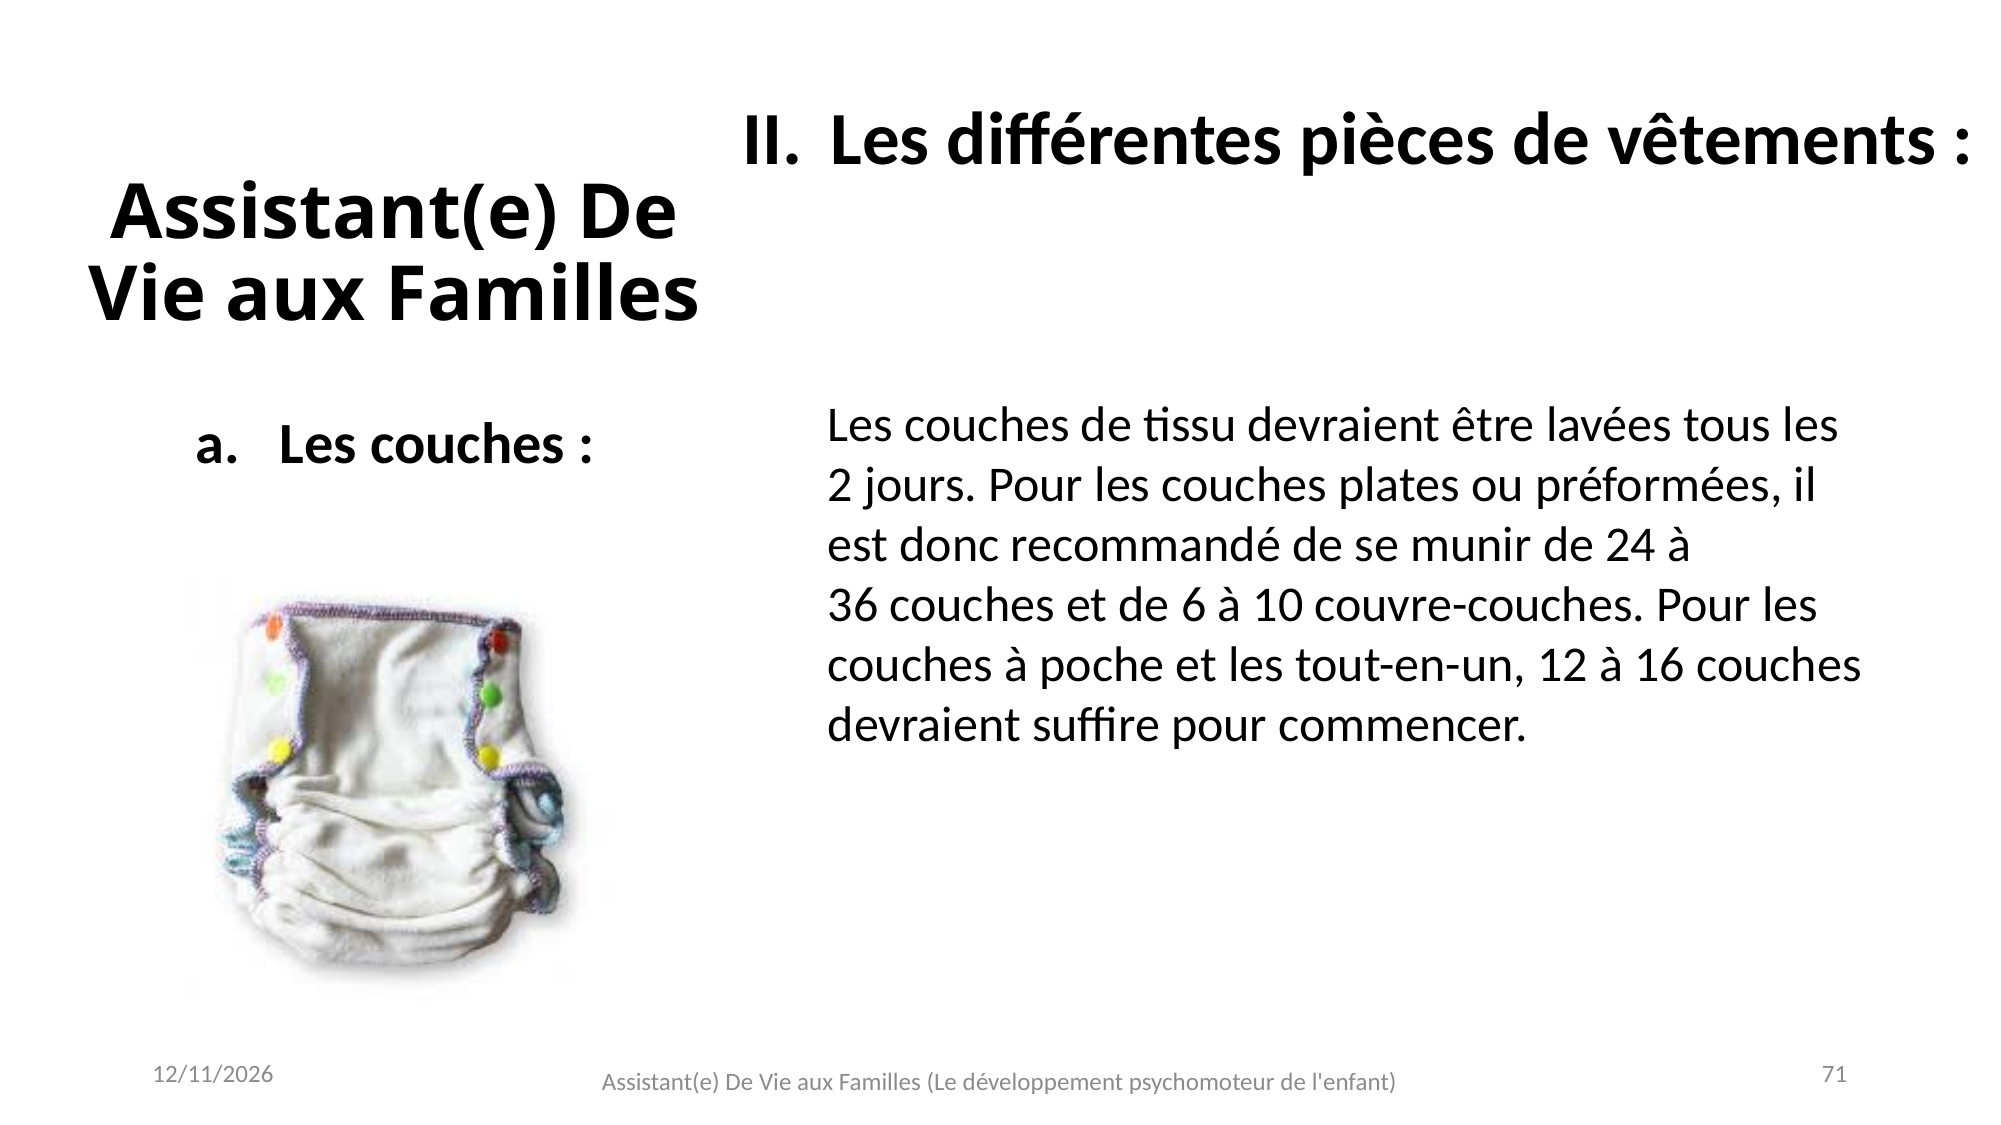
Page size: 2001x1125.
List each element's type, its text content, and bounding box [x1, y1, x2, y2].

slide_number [137, 1042, 588, 1103]
text_box Les couches de tissu devraient être lavées tous les 2 jours. Pour les couches plates ou préformées, il est donc recommandé de se munir de 24 à 36 couches et de 6 à 10 couvre-couches. Pour les couches à poche et les tout-en-un, 12 à 16 couches devraient suffire pour commencer. [813, 383, 1904, 759]
text_box Les différentes pièces de vêtements : [717, 82, 2000, 187]
picture [182, 528, 617, 1043]
title Assistant(e) De Vie aux Familles [72, 82, 718, 344]
footer Assistant(e) De Vie aux Familles (Le développement psychomoteur de l'enfant) [579, 1050, 1421, 1111]
slide_number 71 [1412, 1042, 1863, 1103]
list Les couches : [72, 344, 718, 970]
